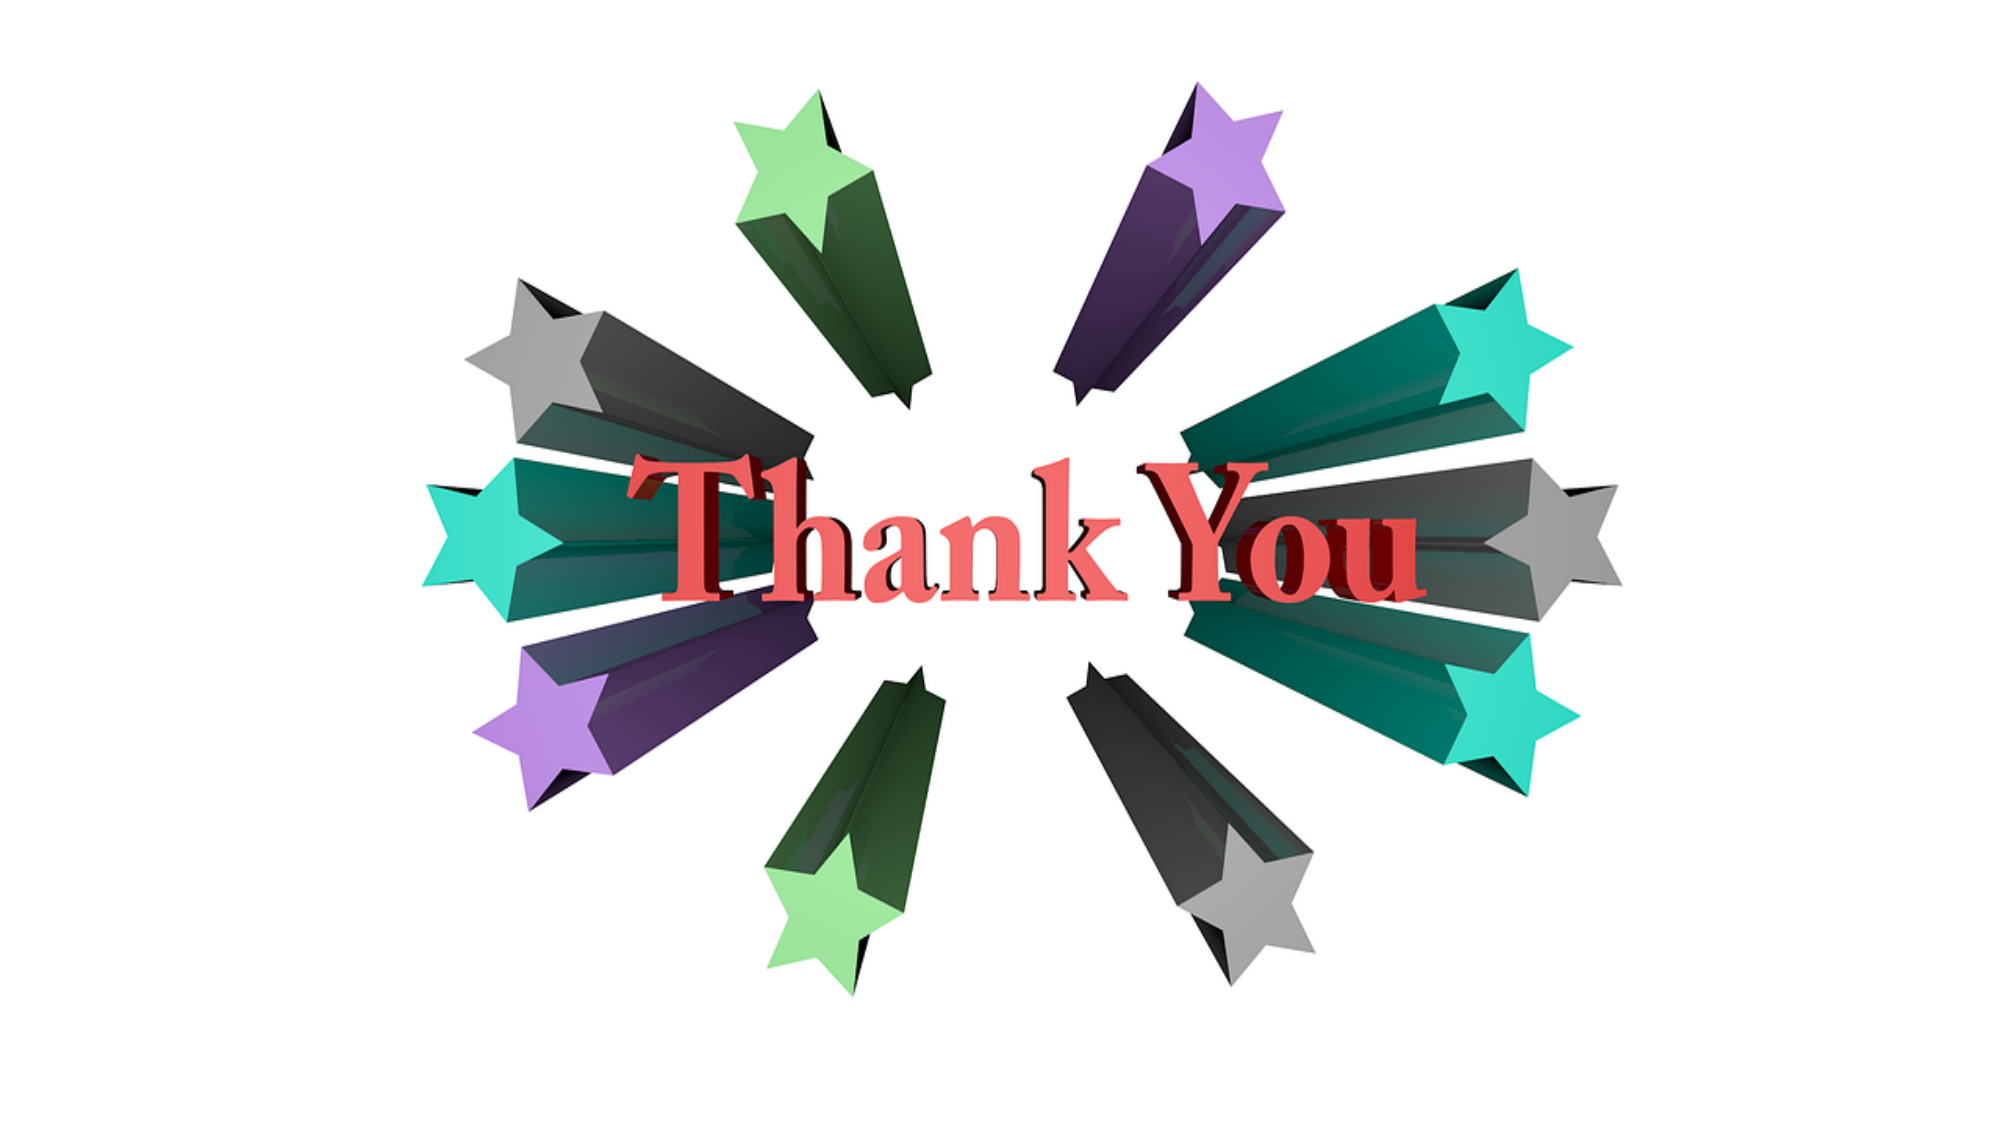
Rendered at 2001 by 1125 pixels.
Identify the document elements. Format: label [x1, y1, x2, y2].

picture [249, 59, 1750, 1013]
